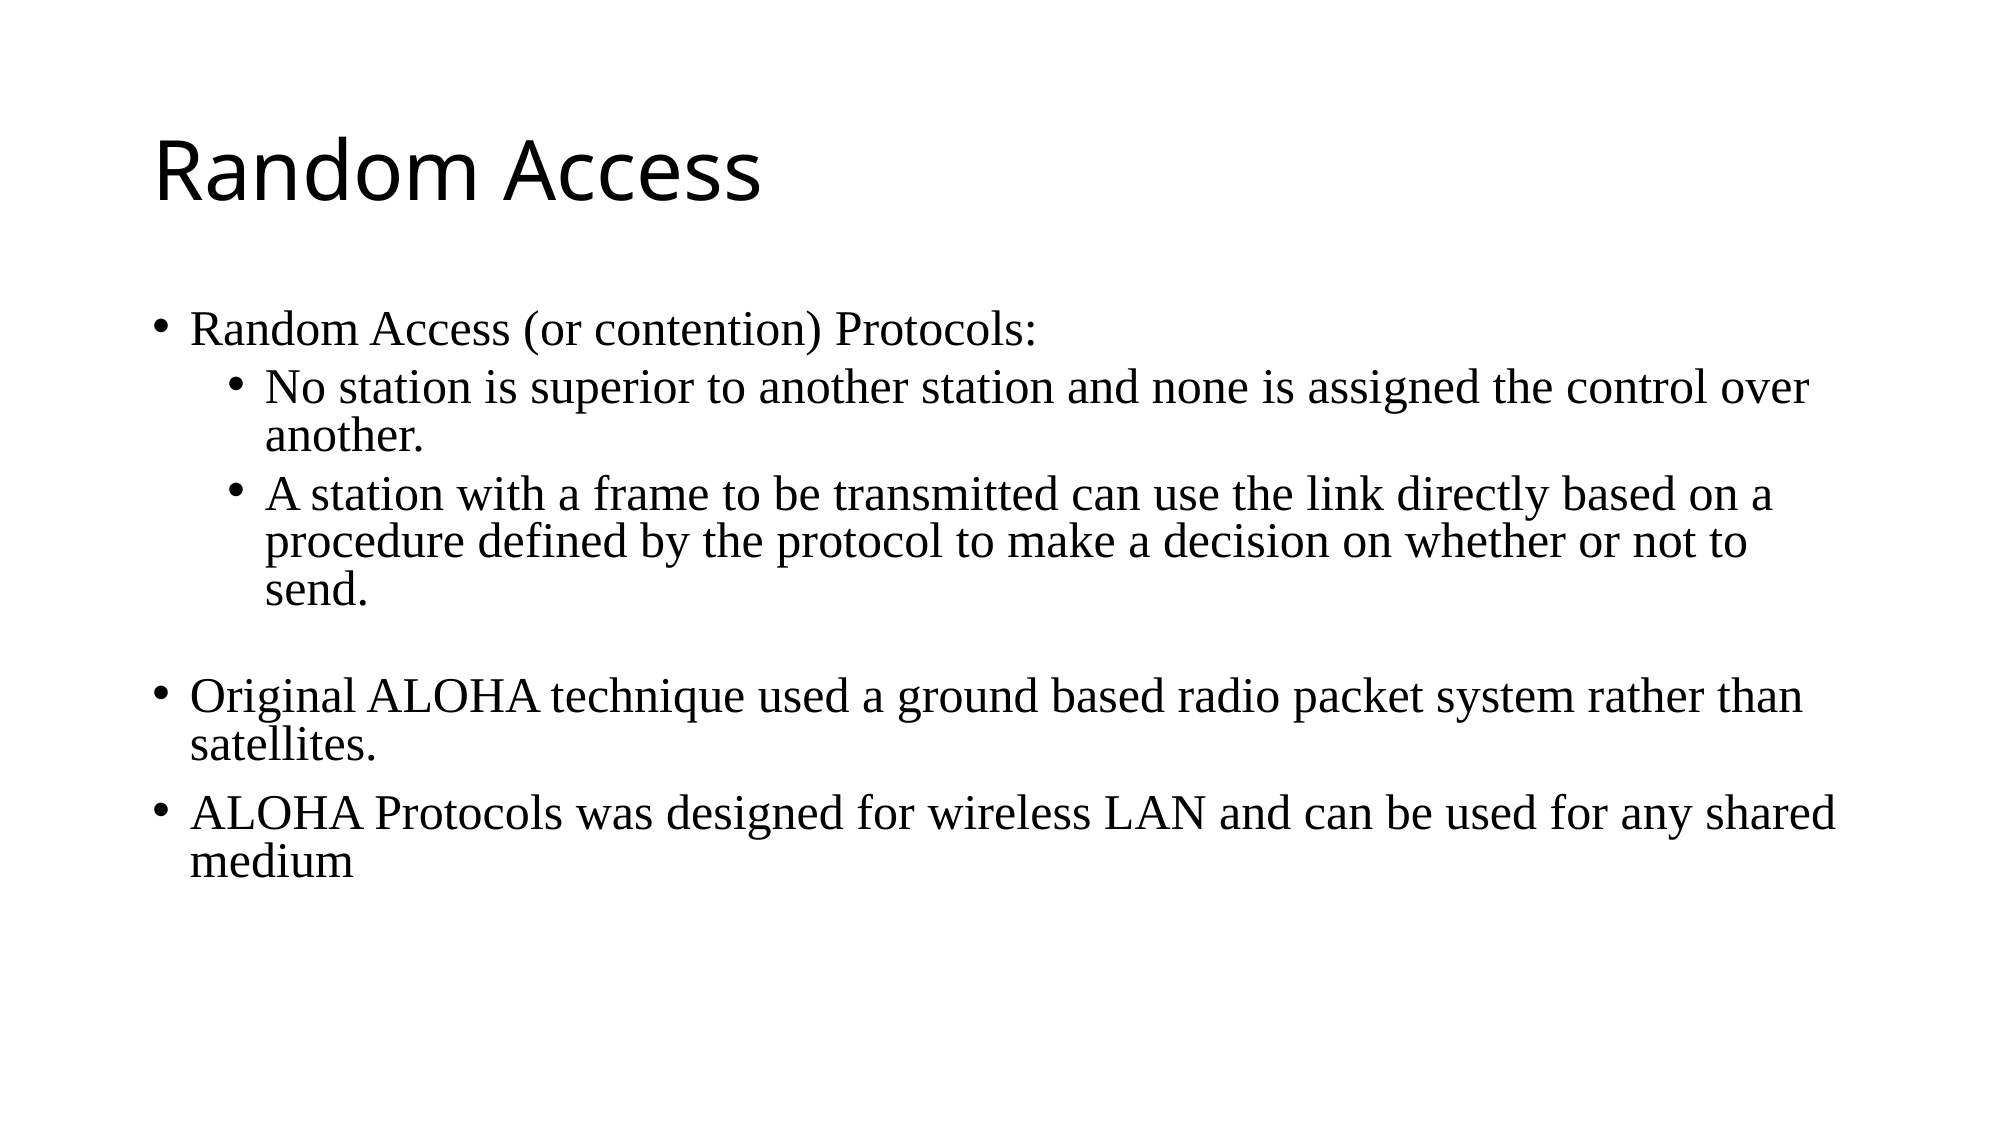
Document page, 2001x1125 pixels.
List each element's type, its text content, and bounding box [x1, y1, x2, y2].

list Random Access (or contention) Protocols: No station is superior to another station and none is assigned the control over another. A station with a frame to be transmitted can use the link directly based on a procedure defined by the protocol to make a decision on whether or not to send. Original ALOHA technique used a ground based radio packet system rather than satellites. ALOHA Protocols was designed for wireless LAN and can be used for any shared medium [137, 299, 1863, 1014]
title Random Access [137, 59, 1863, 278]
